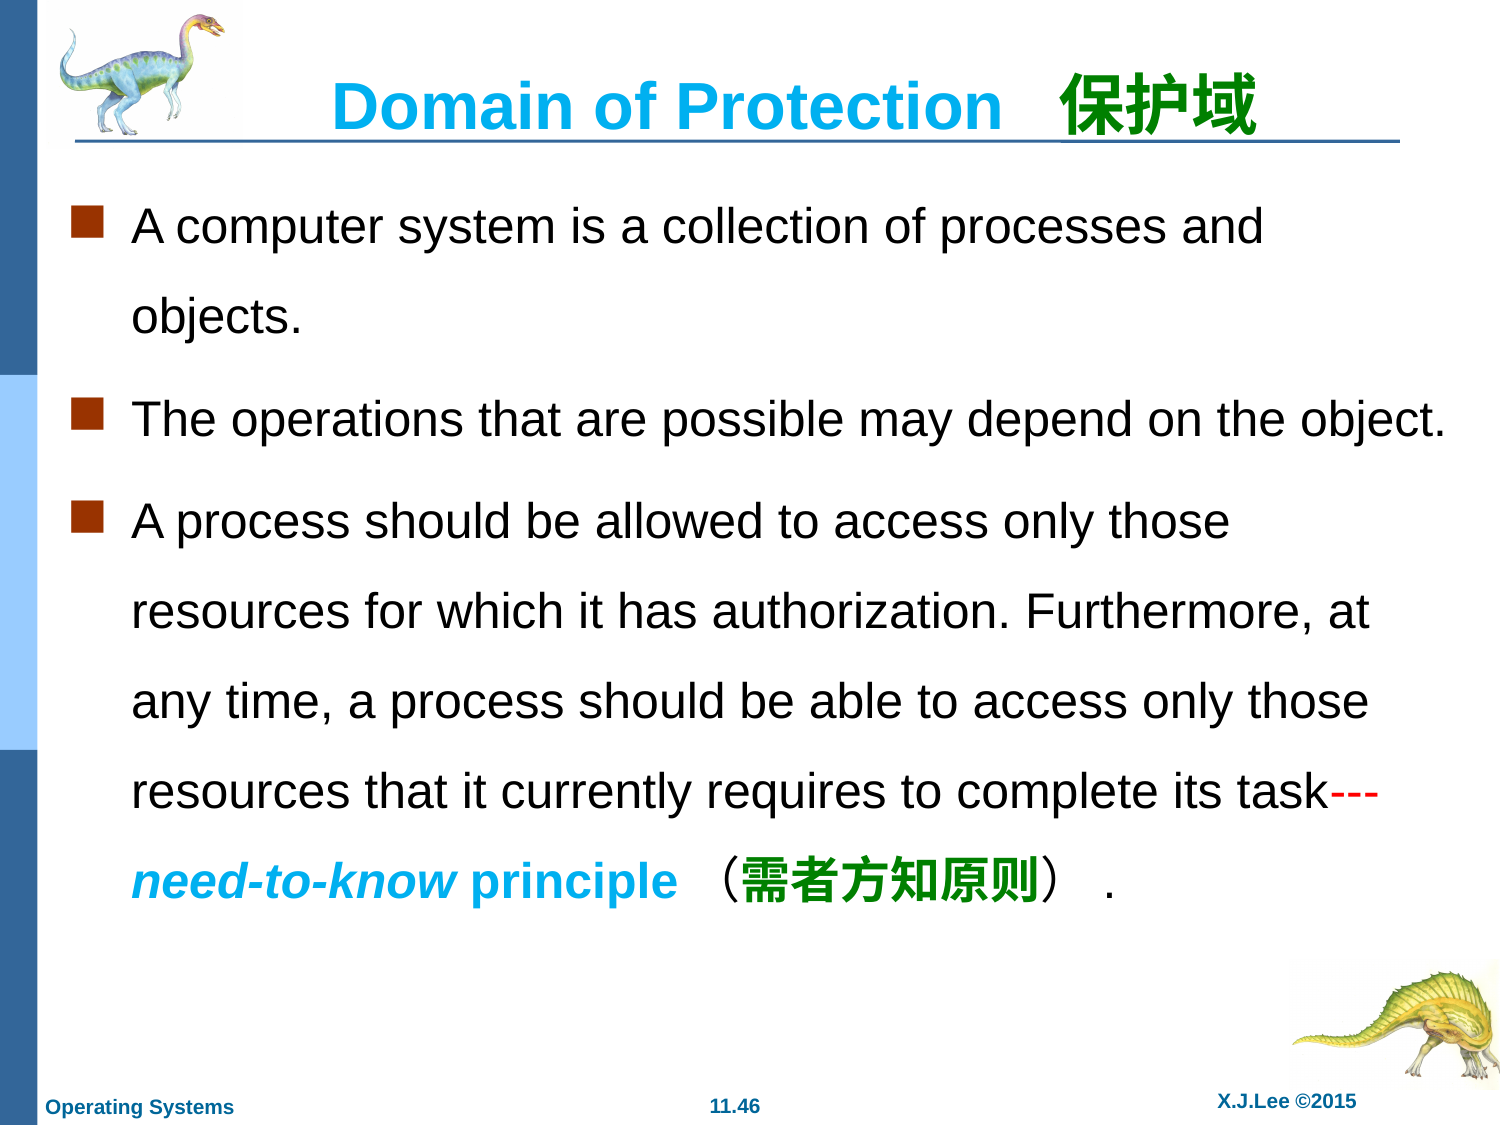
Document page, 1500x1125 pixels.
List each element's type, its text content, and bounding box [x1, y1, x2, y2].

picture [46, 0, 243, 149]
list A computer system is a collection of processes and objects. The operations that are possible may depend on the object. A process should be allowed to access only those resources for which it has authorization. Furthermore, at any time, a process should be able to access only those resources that it currently requires to complete its task---need-to-know principle（需者方知原则）. [59, 155, 1465, 1045]
title Domain of Protection 保护域 [202, 37, 1388, 151]
picture [1289, 959, 1500, 1090]
